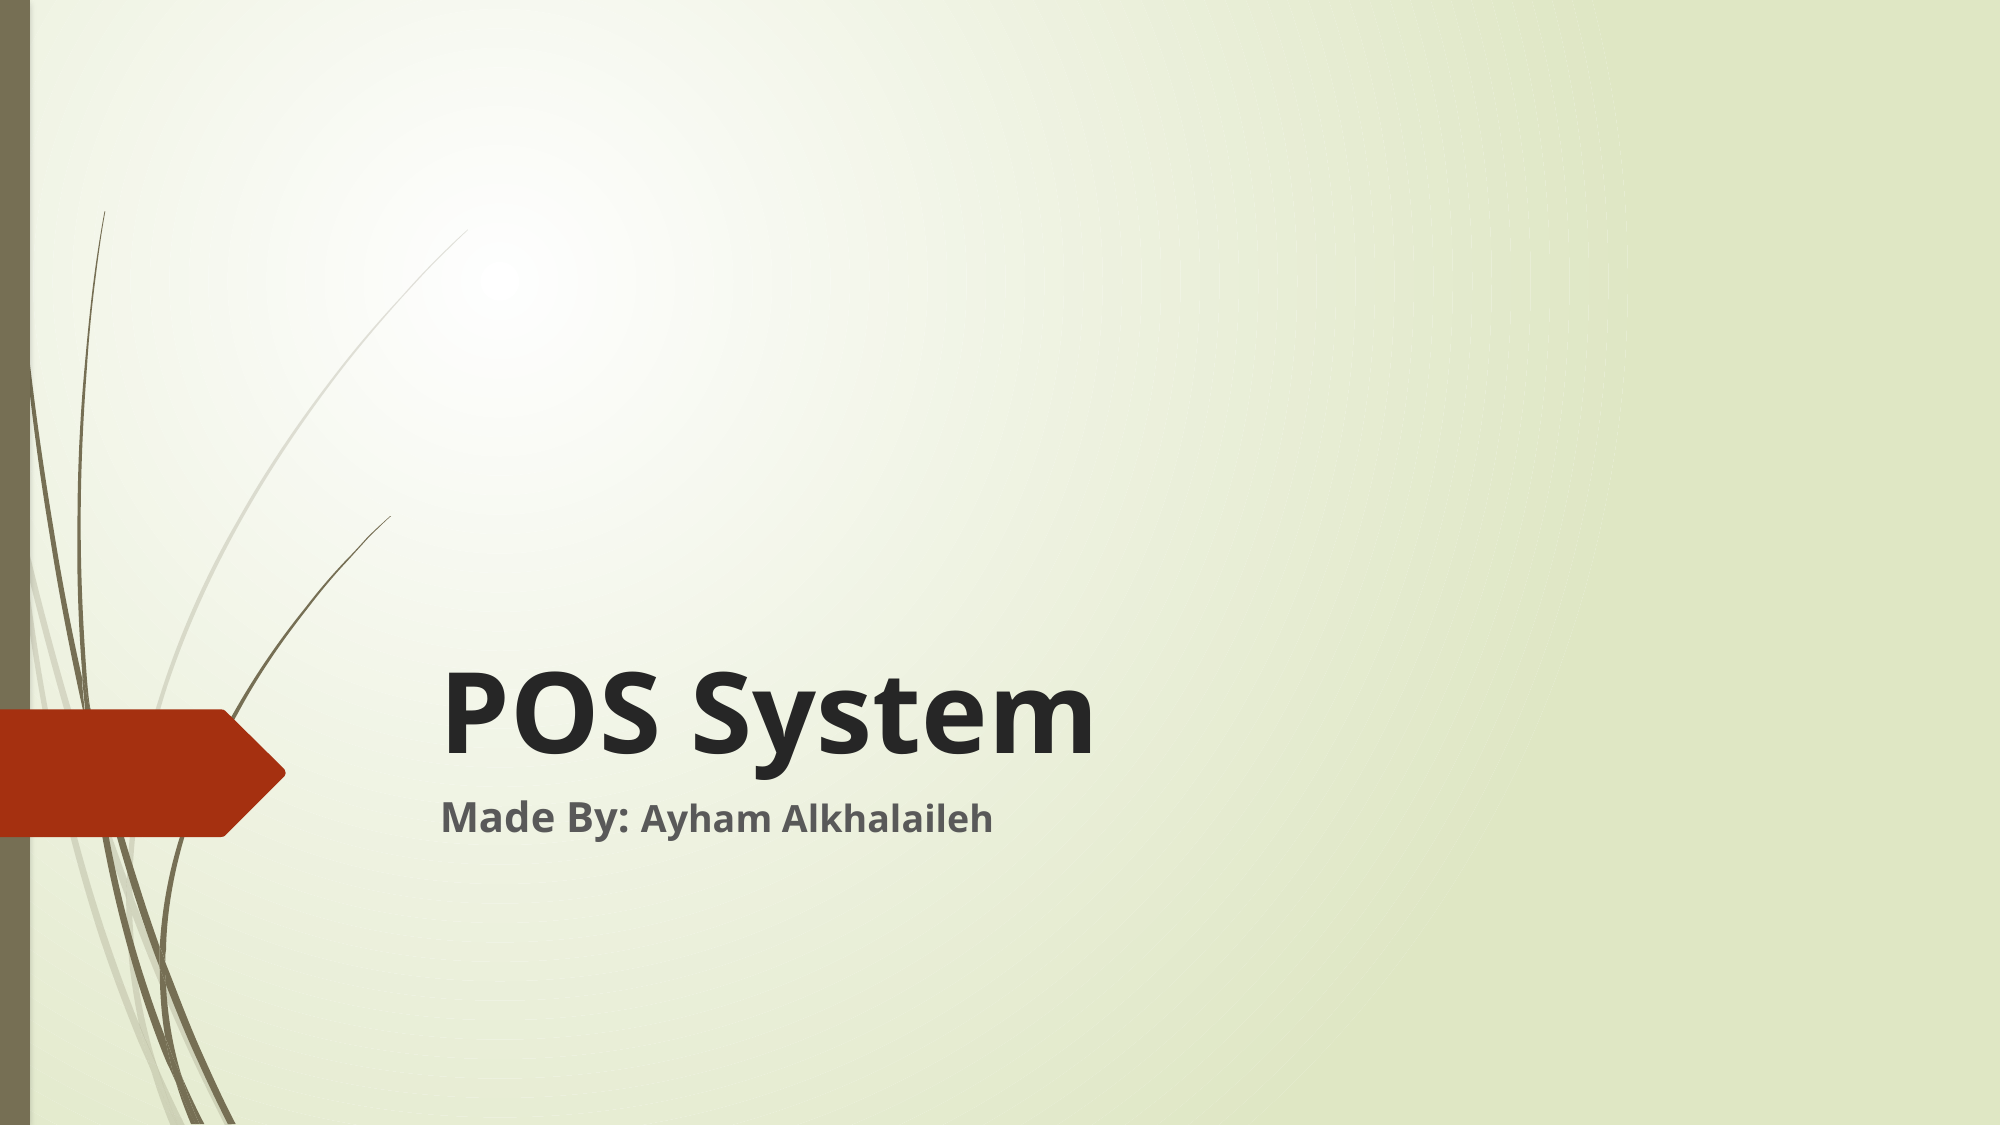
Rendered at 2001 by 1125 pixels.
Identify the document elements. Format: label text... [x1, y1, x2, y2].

title POS System [424, 412, 1888, 783]
subtitle Made By: Ayham Alkhalaileh [424, 783, 1888, 969]
